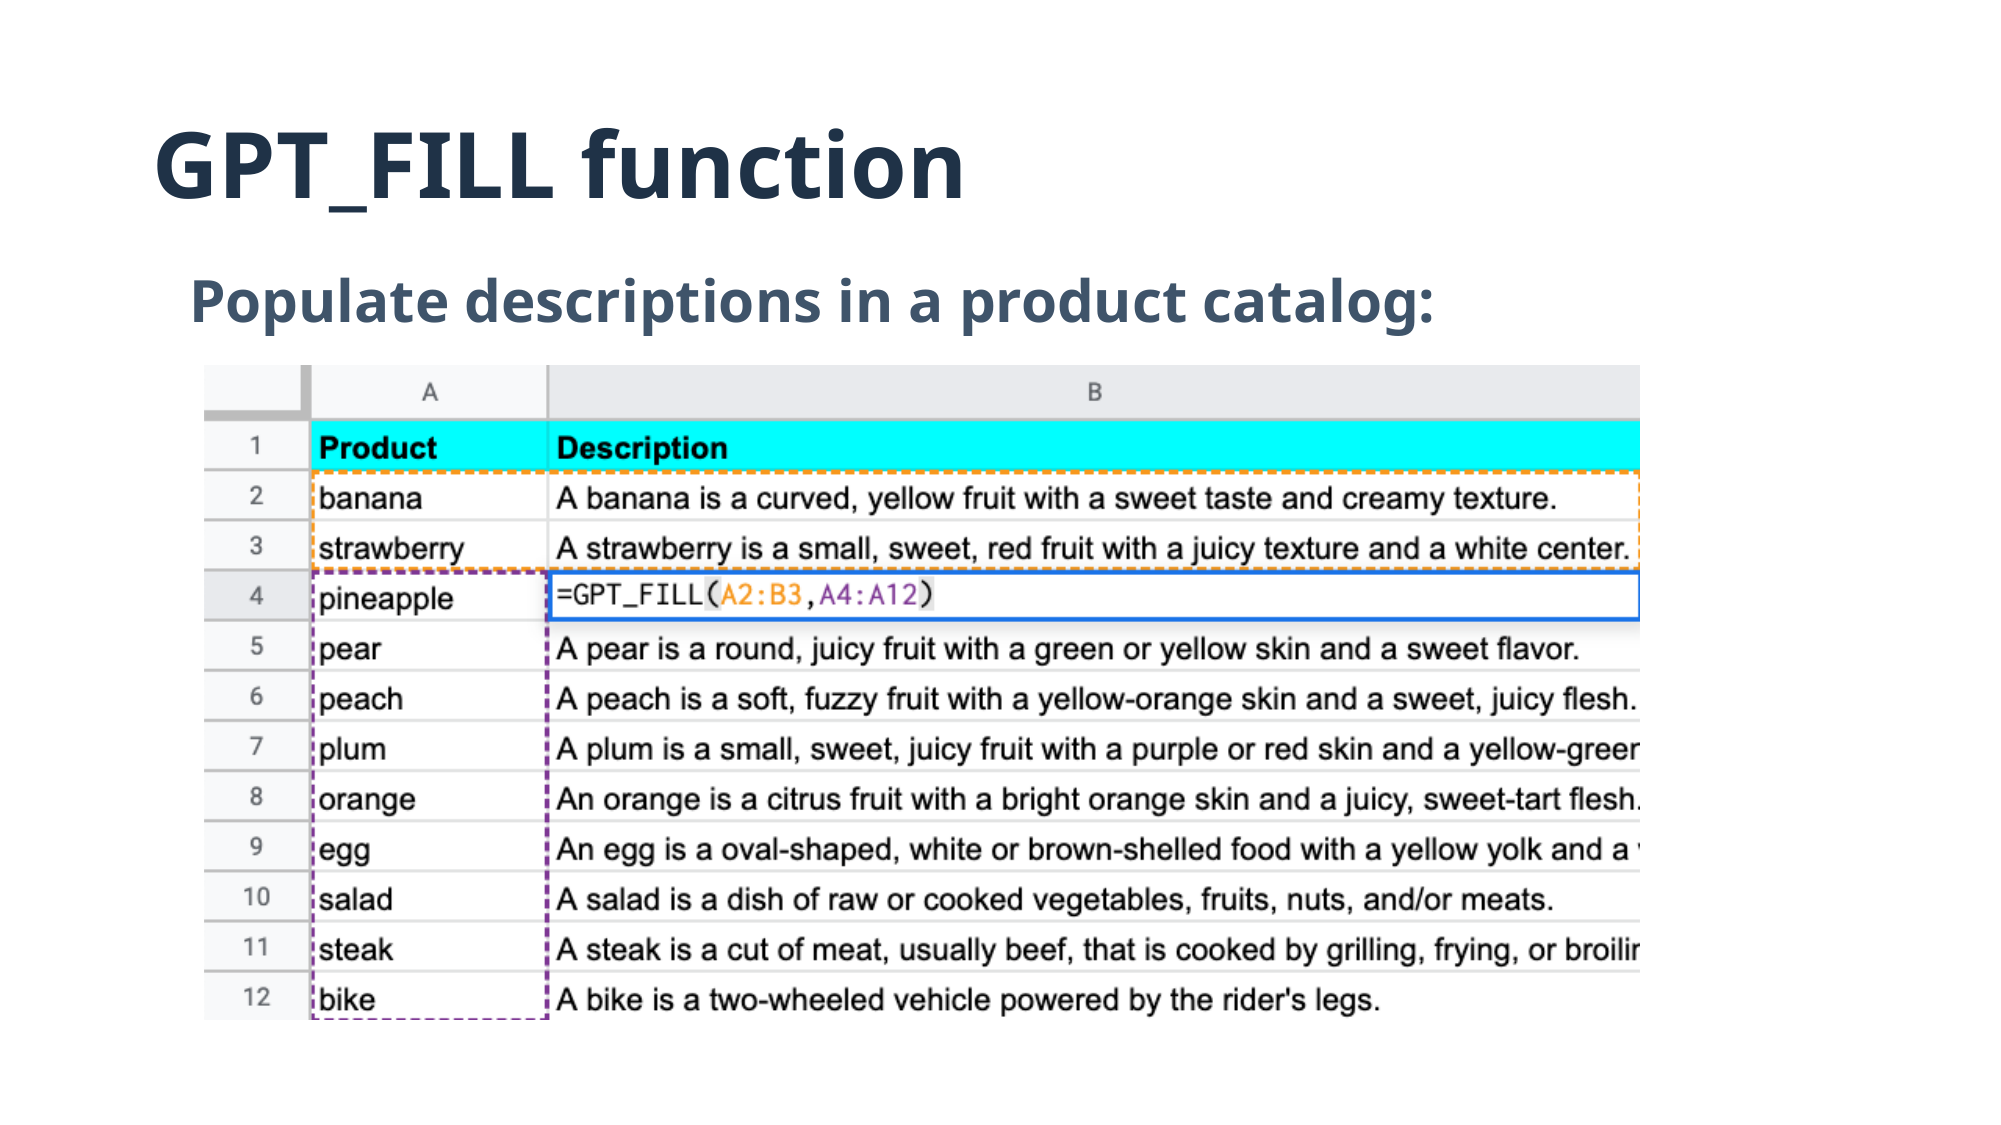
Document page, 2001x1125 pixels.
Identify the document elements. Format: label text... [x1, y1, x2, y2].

title GPT_FILL function [137, 59, 1863, 278]
list Populate descriptions in a product catalog: [174, 264, 1900, 979]
picture [204, 365, 1640, 1020]
